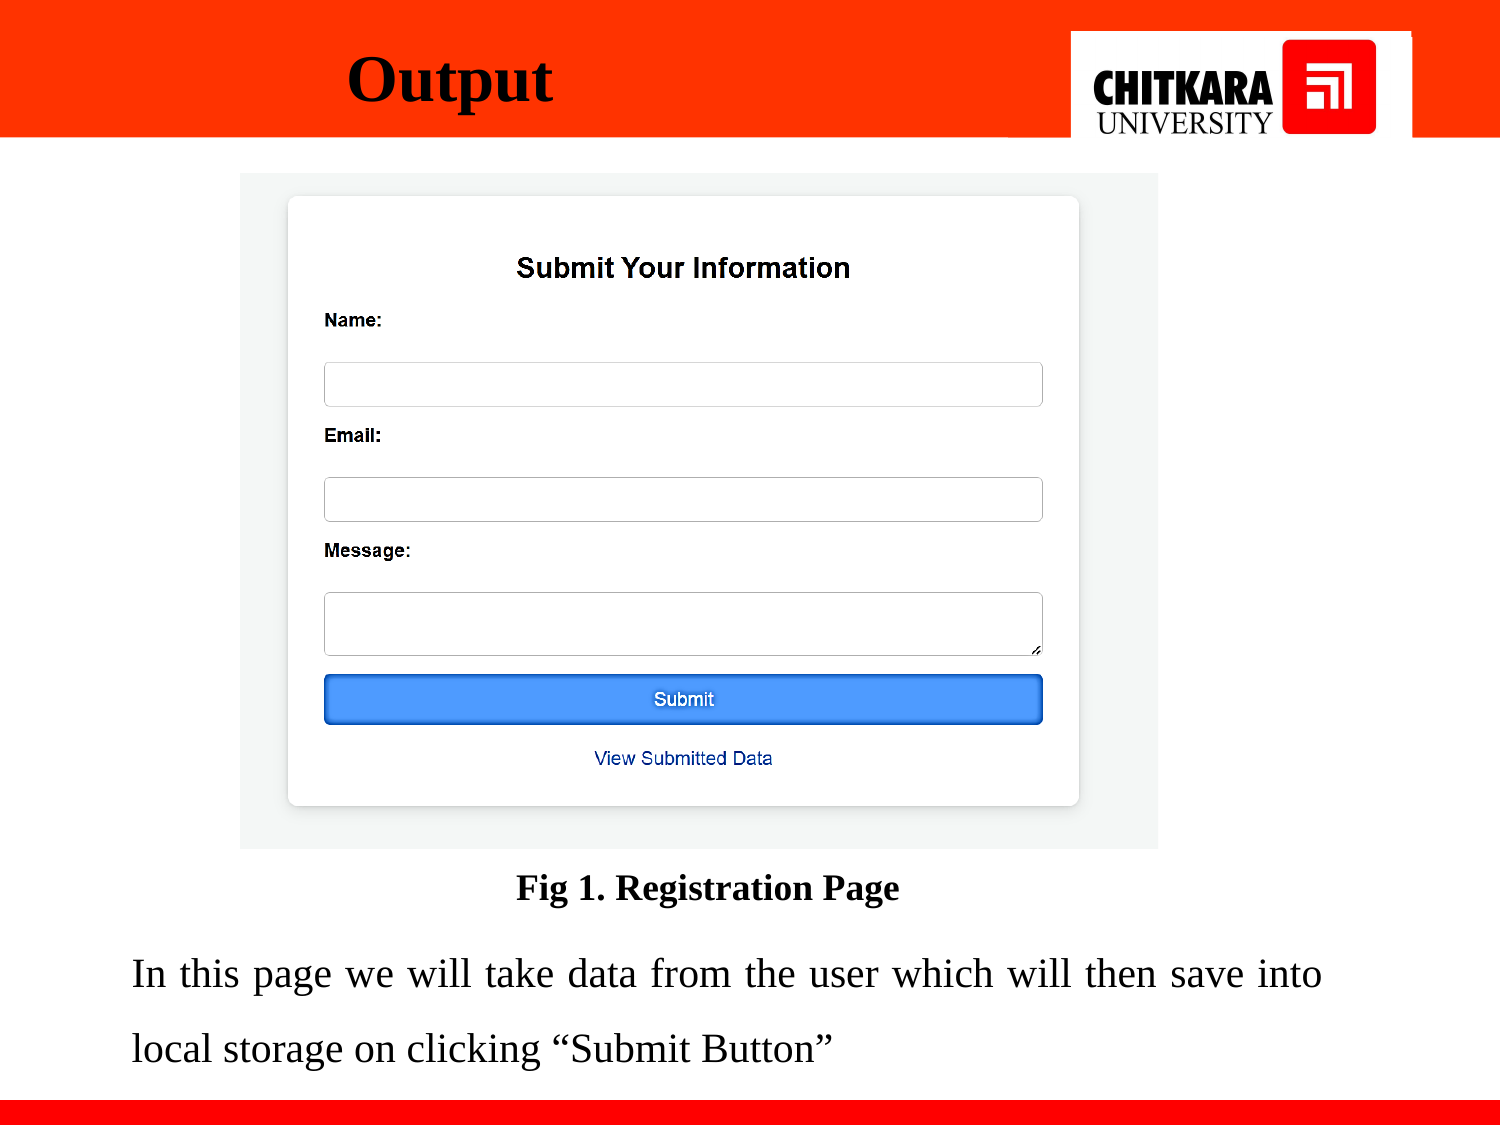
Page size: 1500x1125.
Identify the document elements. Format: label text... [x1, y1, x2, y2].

title Output [0, 0, 900, 150]
text_box In this page we will take data from the user which will then save into local storage on clicking “Submit Button” [116, 913, 1339, 1078]
picture [239, 173, 1159, 849]
picture [1074, 37, 1391, 138]
text_box Fig 1. Registration Page [258, 856, 1159, 913]
